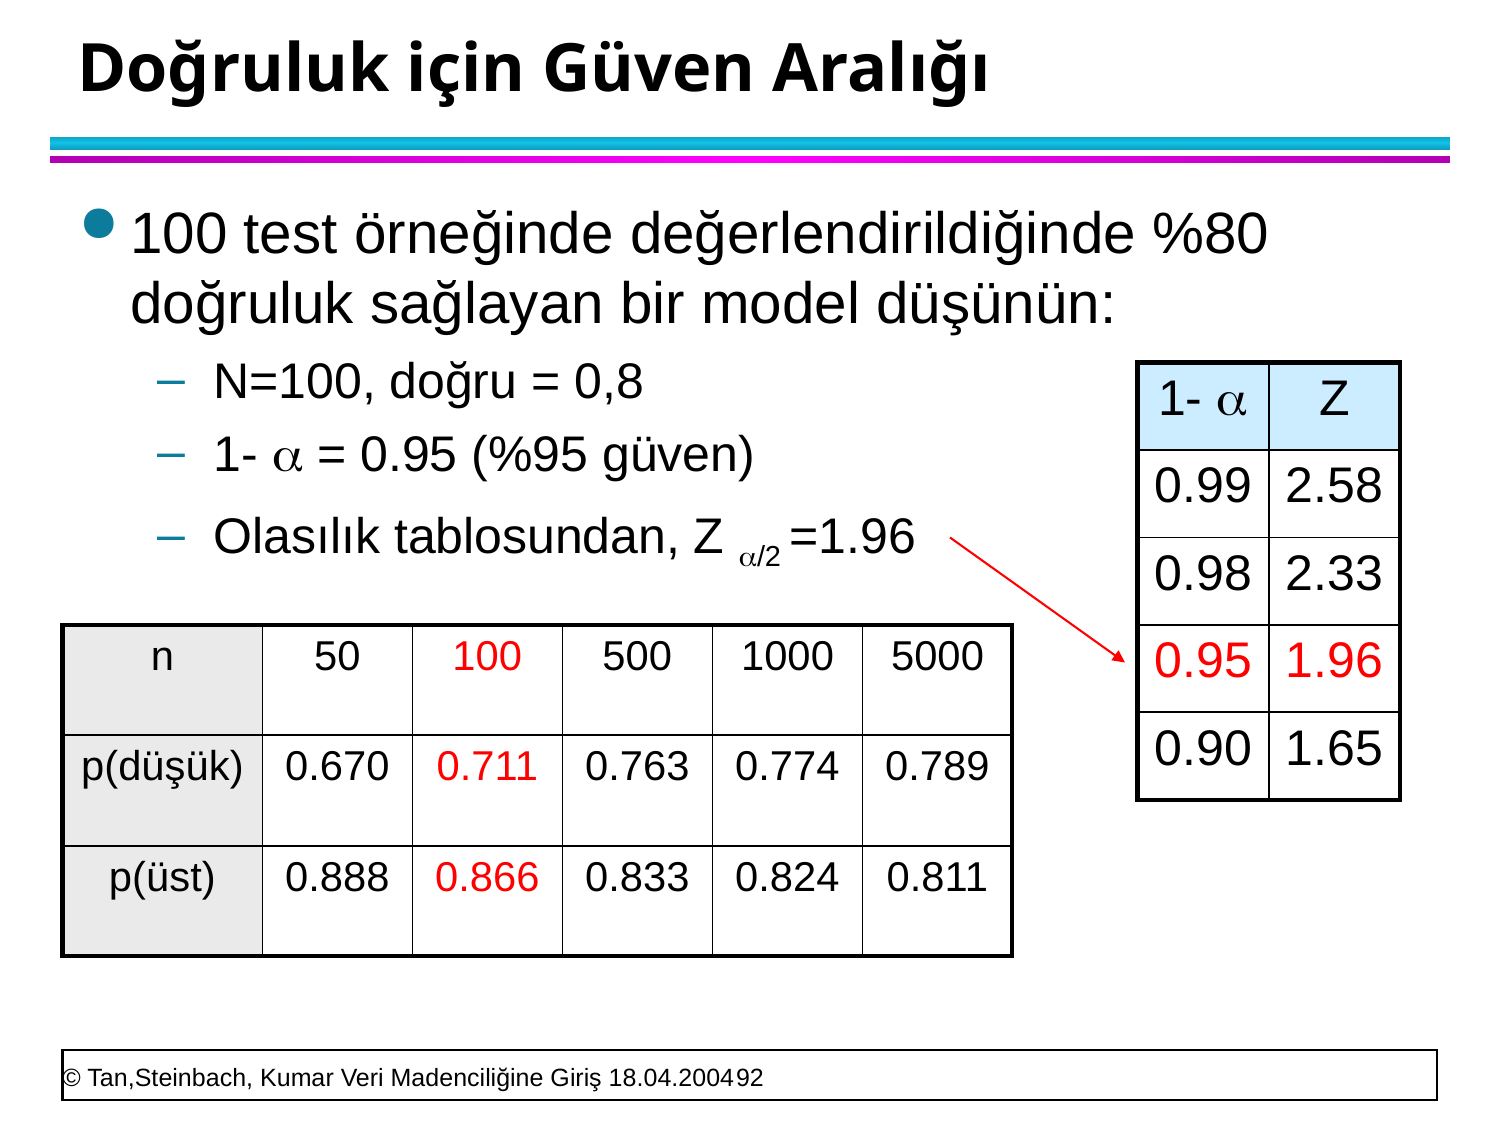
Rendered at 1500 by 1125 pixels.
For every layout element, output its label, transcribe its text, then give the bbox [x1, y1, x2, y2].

table_header 5000 [863, 627, 1010, 734]
table_header 1000 [713, 627, 862, 734]
table_cell 0.774 [713, 736, 862, 845]
table_cell p(düşük) [65, 736, 262, 845]
table_header 1-  [1140, 365, 1268, 449]
table_header 50 [263, 627, 412, 734]
title Doğruluk için Güven Aralığı [61, 24, 1422, 113]
table_header 100 [413, 627, 562, 734]
table_cell 0.888 [263, 847, 412, 954]
table_cell 0.95 [1140, 626, 1268, 711]
table_cell 0.789 [863, 736, 1010, 845]
table_cell 0.711 [413, 736, 562, 845]
table_cell 0.833 [563, 847, 712, 954]
table_cell 0.824 [713, 847, 862, 954]
table_cell 1.96 [1270, 626, 1398, 711]
table_header n [65, 627, 262, 734]
table_cell p(üst) [65, 847, 262, 954]
table_cell 2.58 [1270, 451, 1398, 537]
table_cell 1.65 [1270, 713, 1398, 798]
table_cell 0.98 [1140, 538, 1268, 624]
text_box [949, 537, 1126, 663]
table_cell 2.33 [1270, 538, 1398, 624]
table_header 500 [563, 627, 712, 734]
table_cell 0.90 [1140, 713, 1268, 798]
table_cell 0.670 [263, 736, 412, 845]
table_cell 0.811 [863, 847, 1010, 954]
list 100 test örneğinde değerlendirildiğinde %80 doğruluk sağlayan bir model düşünün: N=100, doğru = 0,8 1-  = 0.95 (%95 güven) Olasılık tablosundan, Z /2 =1.96 [66, 186, 1433, 1038]
table_header Z [1270, 365, 1398, 449]
table_cell 0.763 [563, 736, 712, 845]
table_cell 0.99 [1140, 451, 1268, 537]
table_cell 0.866 [413, 847, 562, 954]
